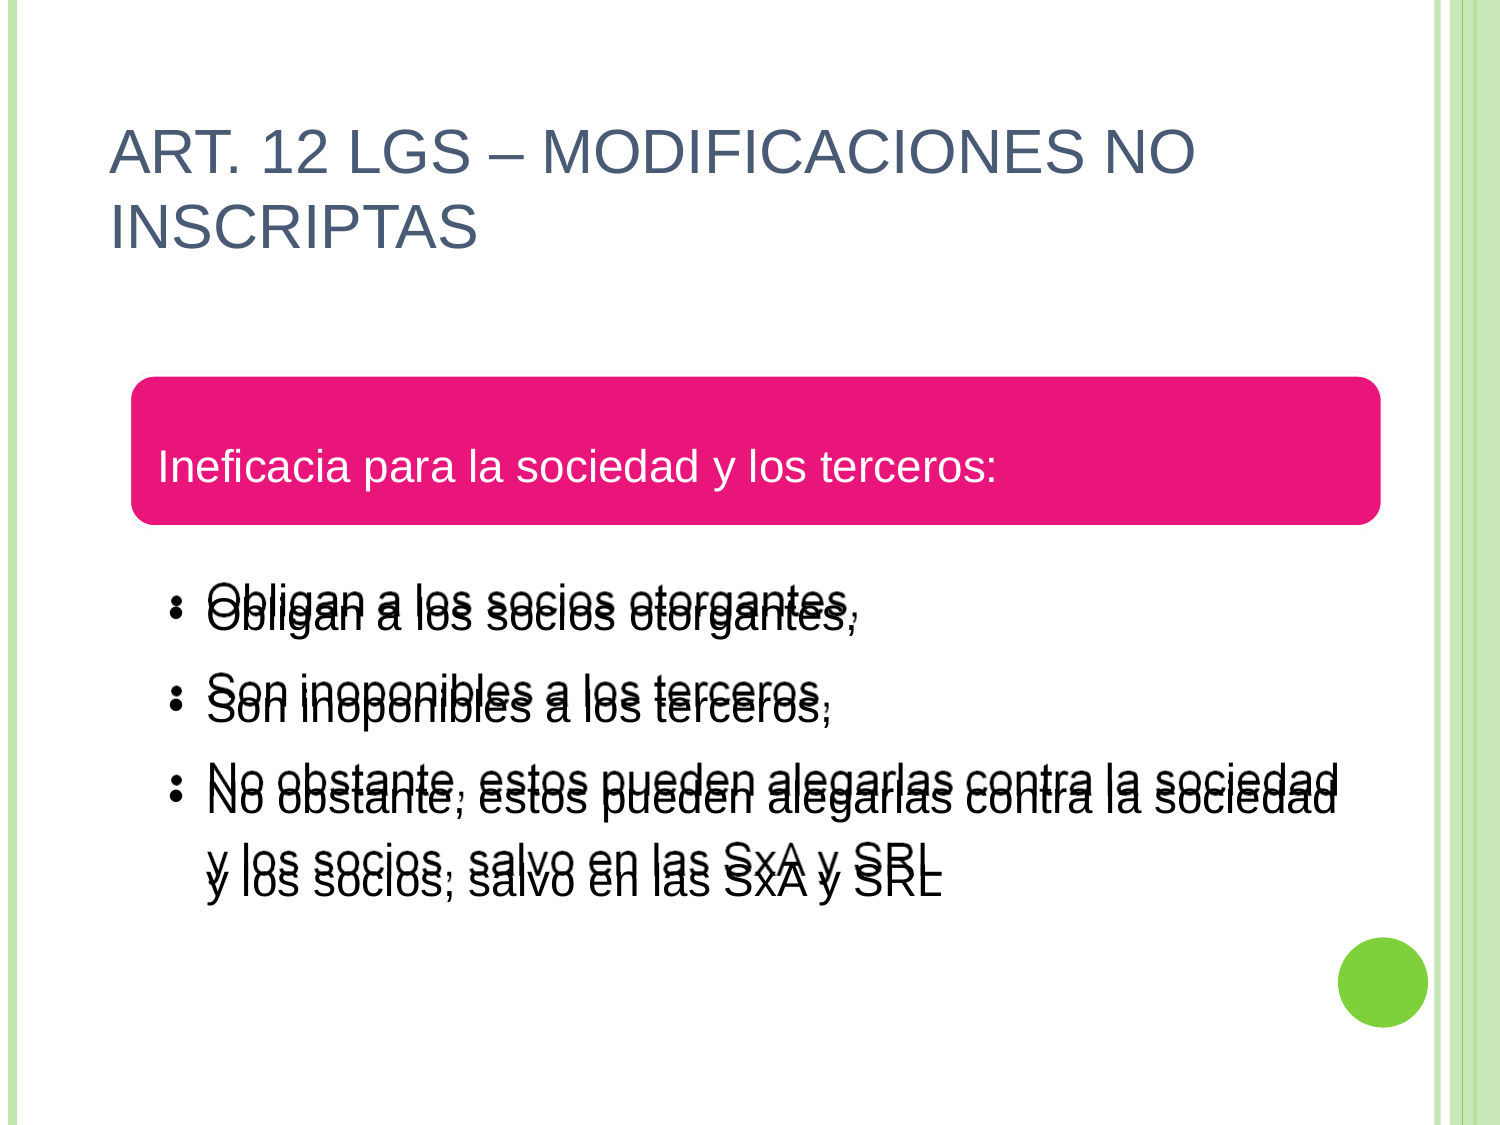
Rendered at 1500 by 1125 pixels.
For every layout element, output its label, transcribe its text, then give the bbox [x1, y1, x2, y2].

title ART. 12 LGS – MODIFICACIONES NO INSCRIPTAS [94, 130, 1414, 343]
picture [121, 256, 1387, 1045]
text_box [128, 257, 1384, 1044]
